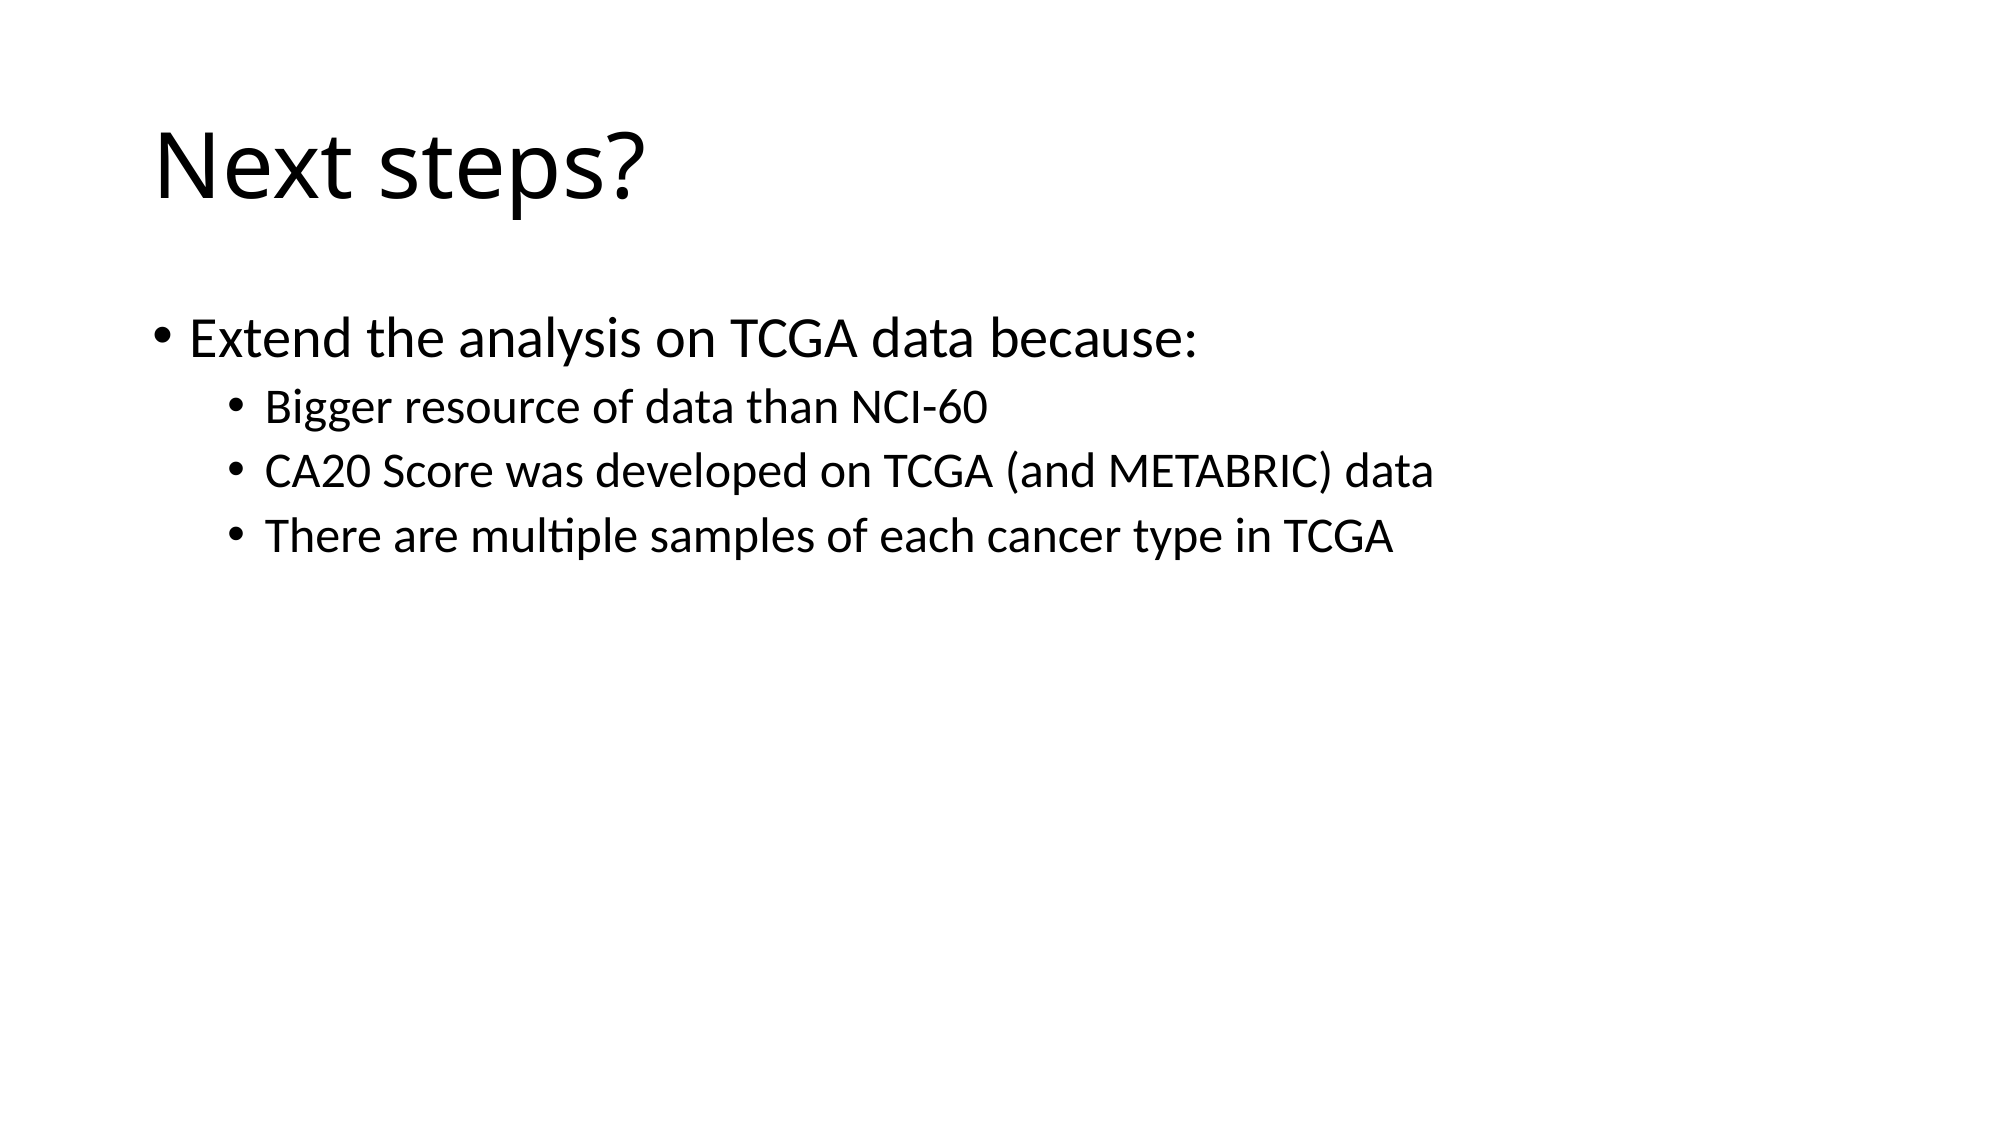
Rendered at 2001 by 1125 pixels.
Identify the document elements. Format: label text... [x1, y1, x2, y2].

title Next steps? [137, 59, 1863, 278]
list Extend the analysis on TCGA data because: Bigger resource of data than NCI-60 CA20 Score was developed on TCGA (and METABRIC) data There are multiple samples of each cancer type in TCGA [137, 299, 1863, 1014]
